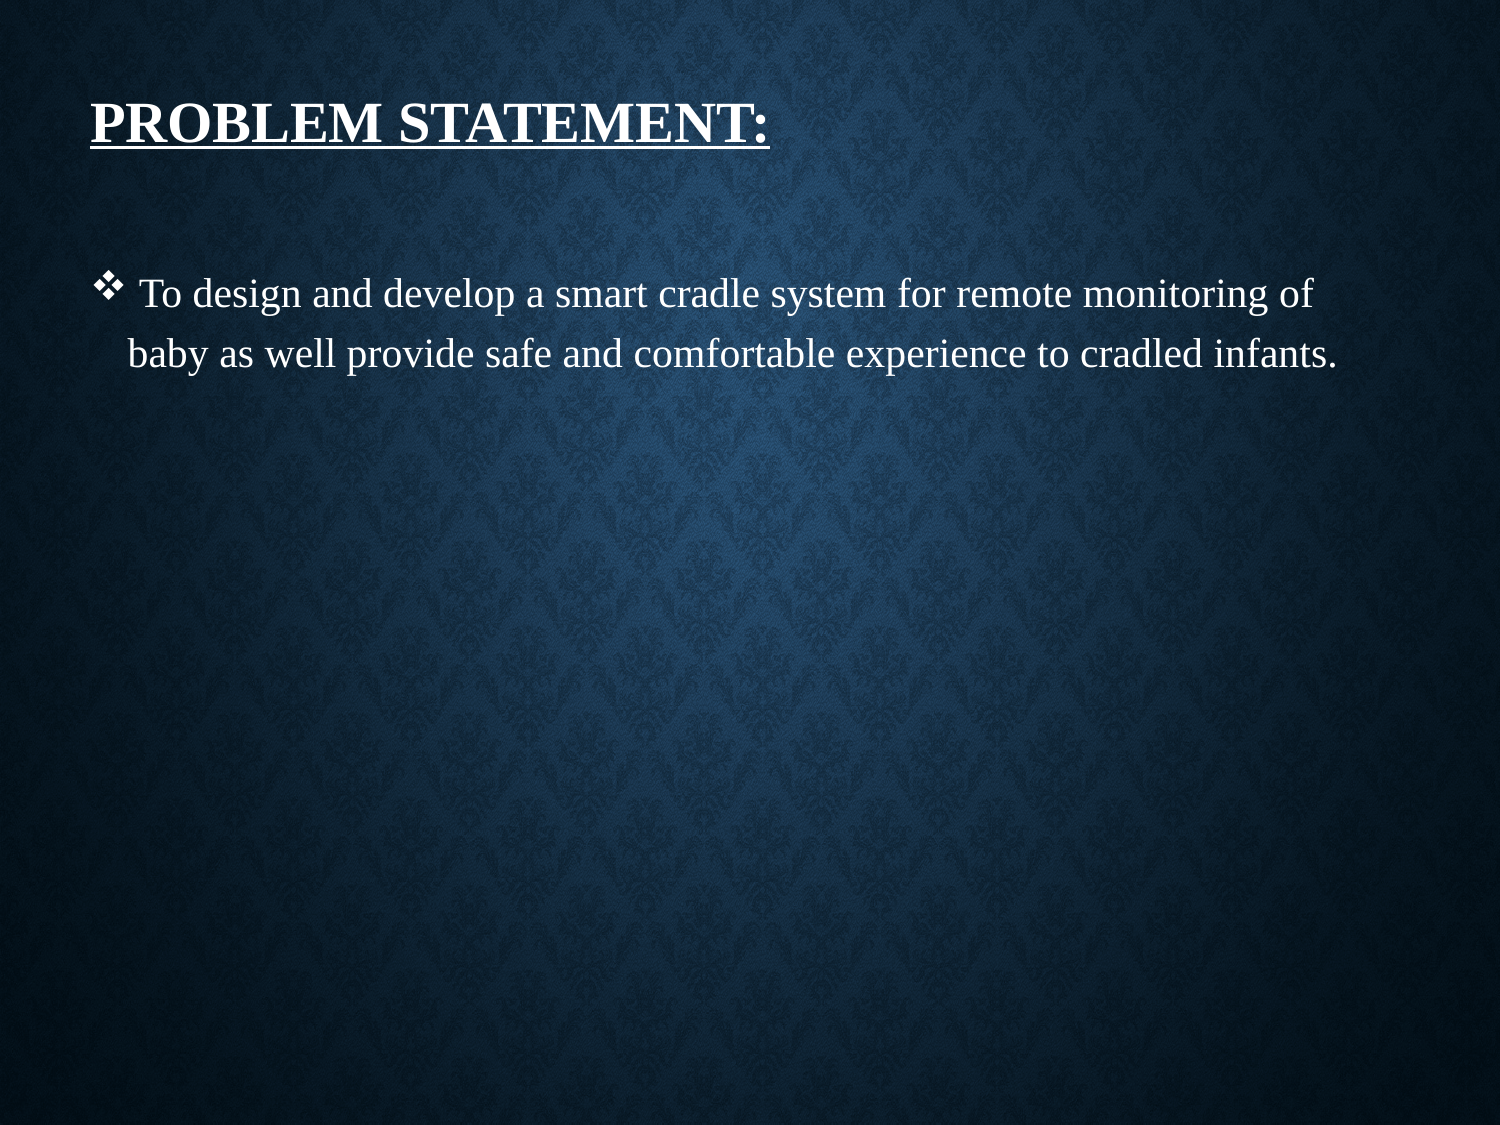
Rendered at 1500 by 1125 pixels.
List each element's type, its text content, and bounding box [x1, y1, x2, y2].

list PROBLEM STATEMENT: To design and develop a smart cradle system for remote monitoring of baby as well provide safe and comfortable experience to cradled infants. [75, 62, 1413, 1050]
